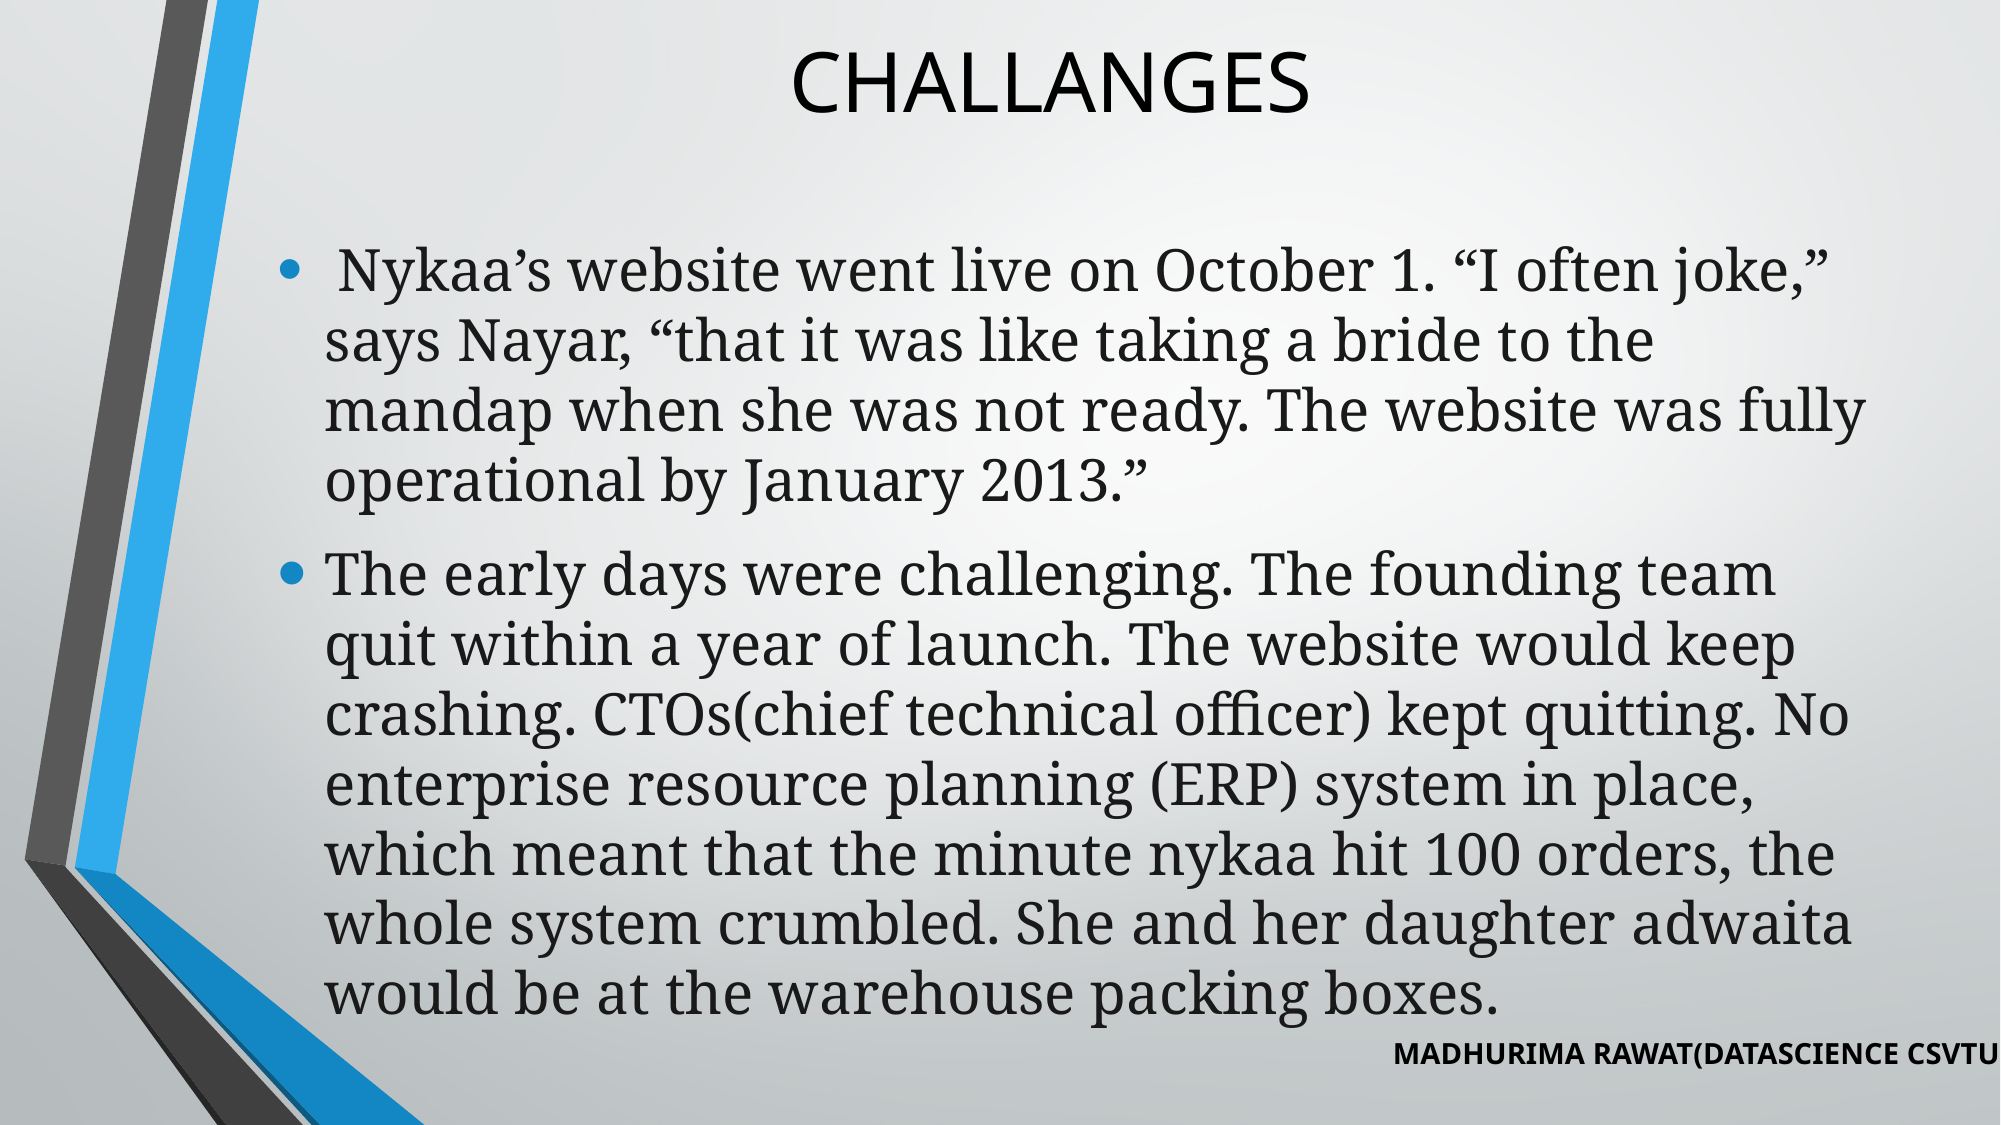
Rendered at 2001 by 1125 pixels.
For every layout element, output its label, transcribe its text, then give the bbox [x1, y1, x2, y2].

list Nykaa’s website went live on October 1. “I often joke,” says Nayar, “that it was like taking a bride to the mandap when she was not ready. The website was fully operational by January 2013.” The early days were challenging. The founding team quit within a year of launch. The website would keep crashing. CTOs(chief technical officer) kept quitting. No enterprise resource planning (ERP) system in place, which meant that the minute nykaa hit 100 orders, the whole system crumbled. She and her daughter adwaita would be at the warehouse packing boxes. [262, 223, 1907, 1037]
footer MADHURIMA RAWAT(DATASCIENCE CSVTU) [1377, 1022, 2000, 1083]
title CHALLANGES [229, 0, 1873, 224]
